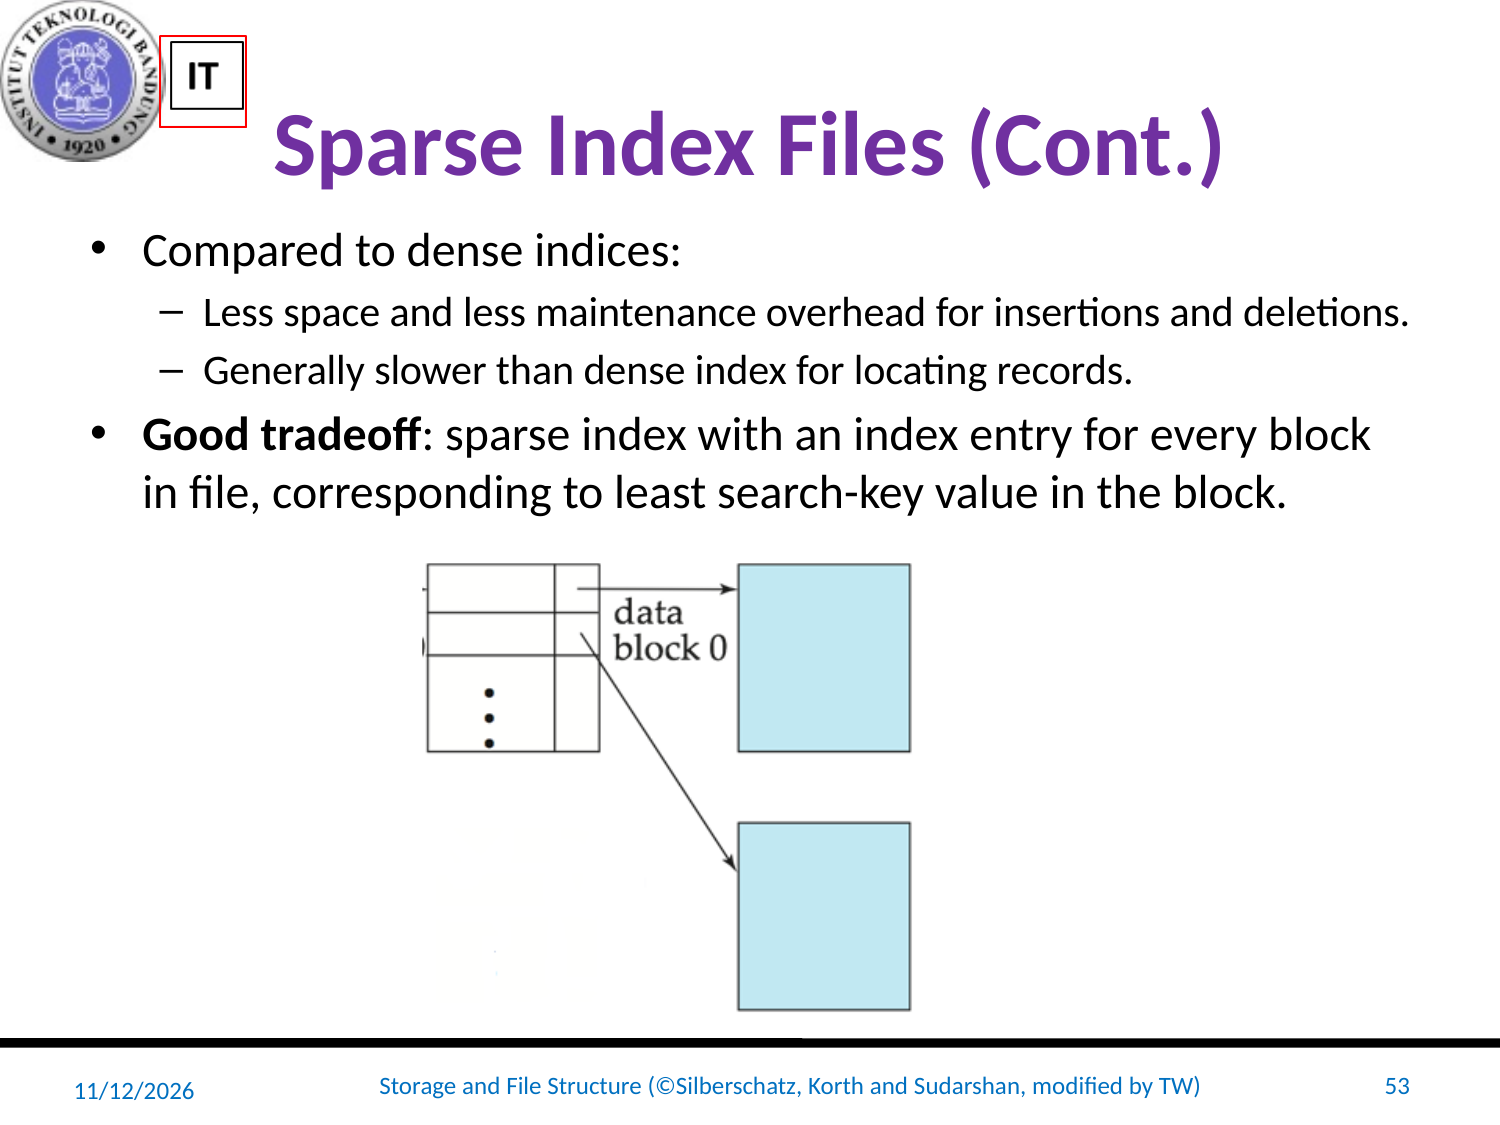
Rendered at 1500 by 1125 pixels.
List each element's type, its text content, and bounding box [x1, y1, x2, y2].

slide_number 53 [1359, 1054, 1425, 1115]
list Compared to dense indices: Less space and less maintenance overhead for insertions and deletions. Generally slower than dense index for locating records. Good tradeoff: sparse index with an index entry for every block in file, corresponding to least search-key value in the block. [75, 210, 1425, 598]
title Sparse Index Files (Cont.) [75, 45, 1425, 210]
footer Storage and File Structure (©Silberschatz, Korth and Sudarshan, modified by TW) [246, 1054, 1336, 1115]
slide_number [58, 1054, 223, 1125]
picture [0, 0, 247, 162]
picture [421, 562, 933, 1020]
